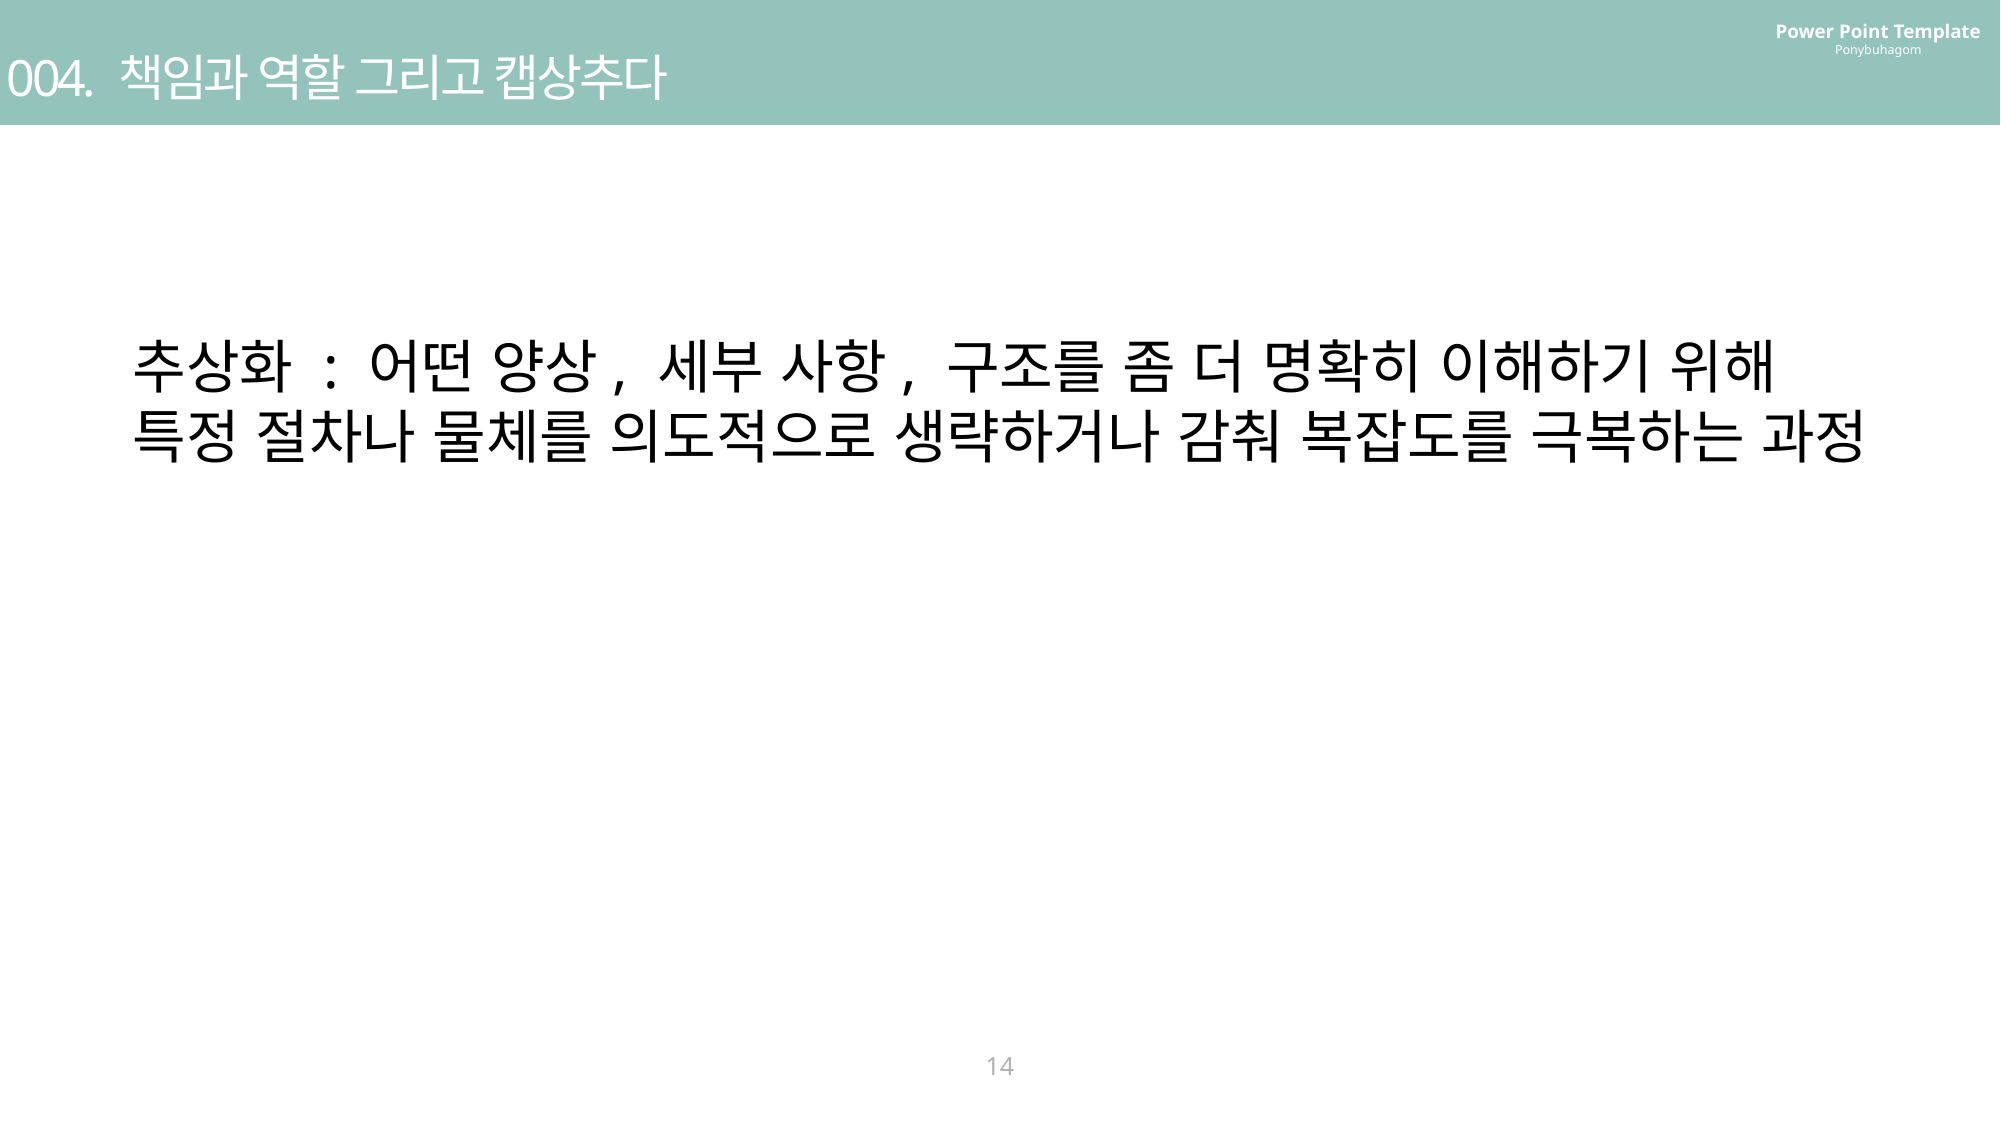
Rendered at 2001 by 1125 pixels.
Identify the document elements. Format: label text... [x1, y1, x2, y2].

text_box 004. 책임과 역할 그리고 캡상추다 [0, 39, 695, 114]
text_box 추상화 : 어떤 양상, 세부 사항, 구조를 좀 더 명확히 이해하기 위해 특정 절차나 물체를 의도적으로 생략하거나 감춰 복잡도를 극복하는 과정 [117, 322, 1883, 478]
text_box Power Point Template Ponybuhagom [1760, 12, 1996, 65]
slide_number 14 [774, 1037, 1225, 1098]
